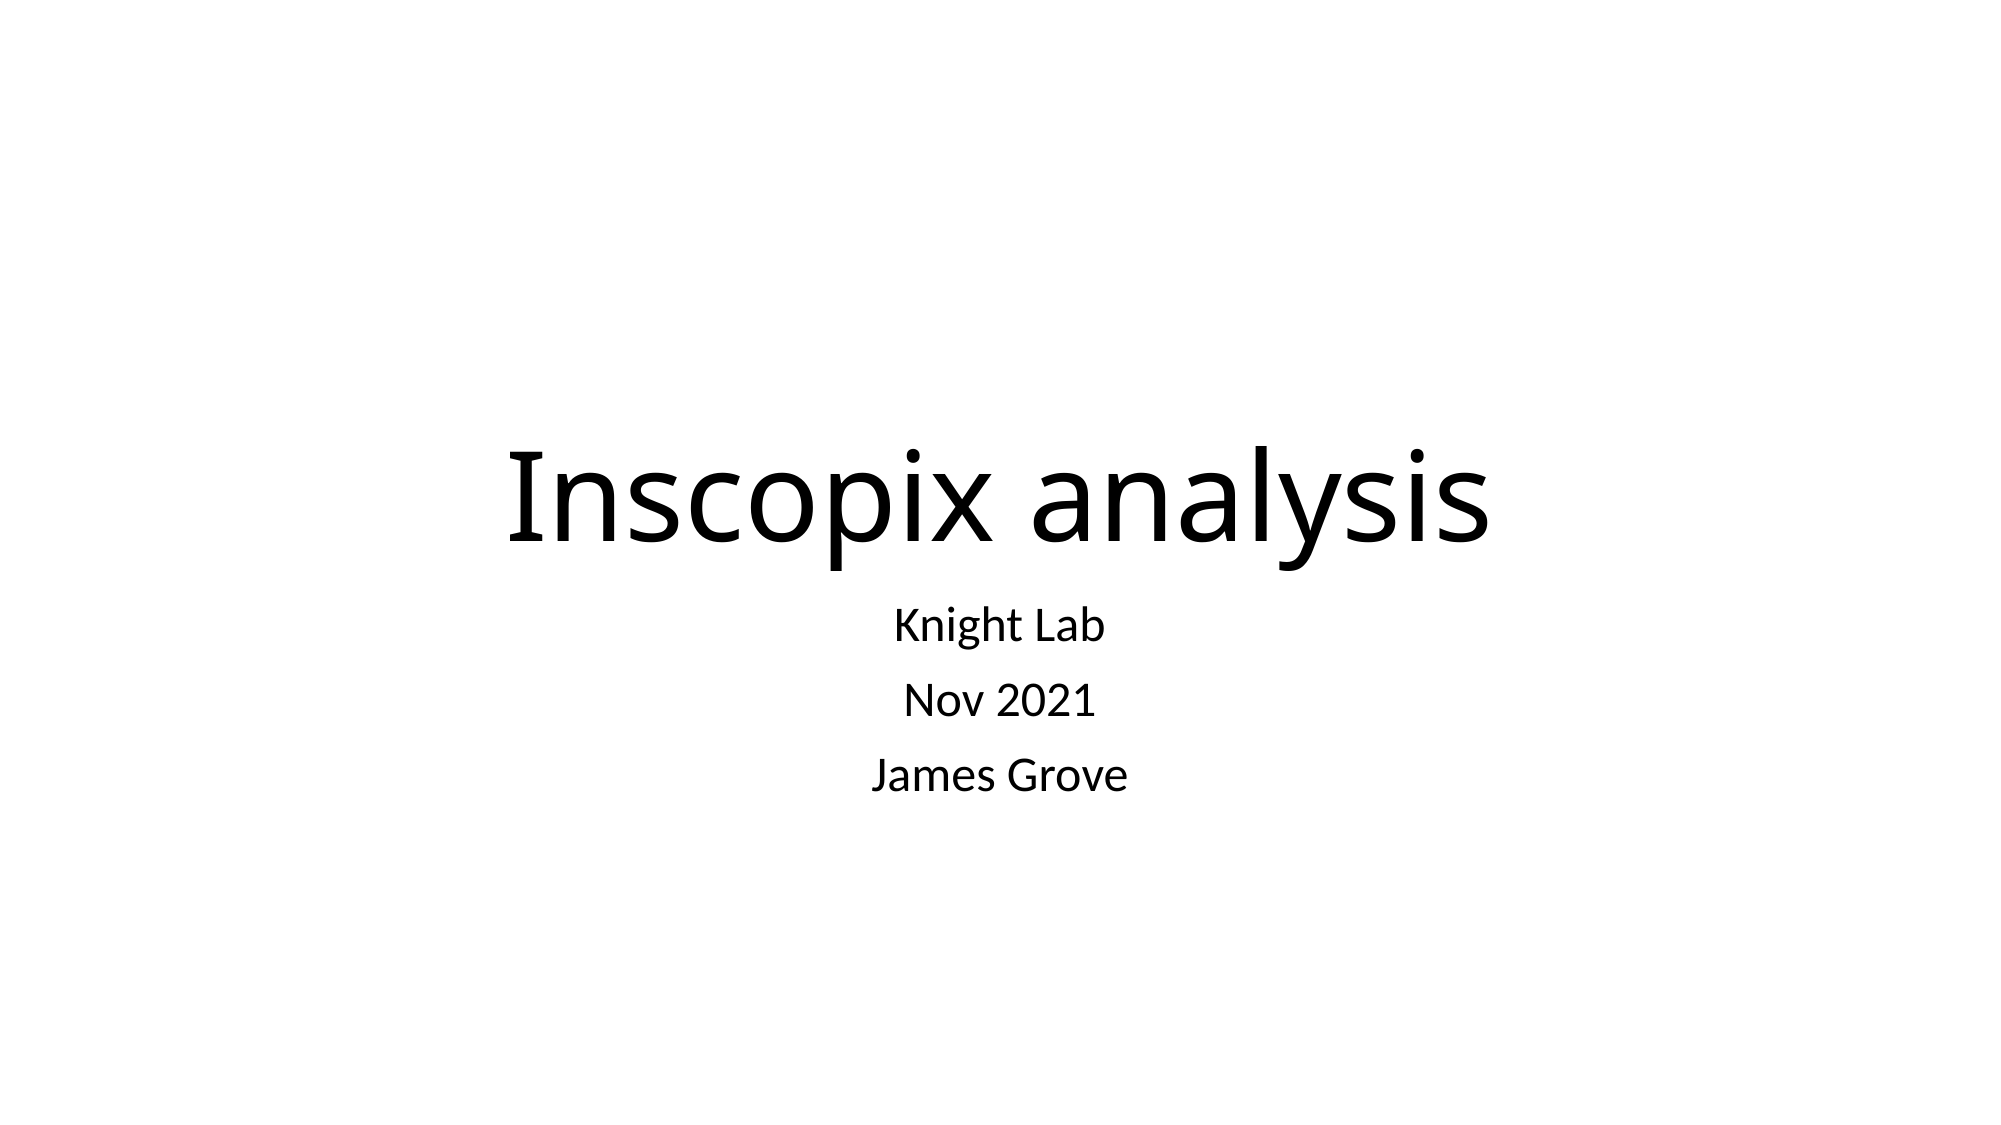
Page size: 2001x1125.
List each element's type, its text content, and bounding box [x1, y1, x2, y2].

subtitle Knight Lab Nov 2021 James Grove [249, 590, 1750, 863]
title Inscopix analysis [249, 184, 1750, 576]
